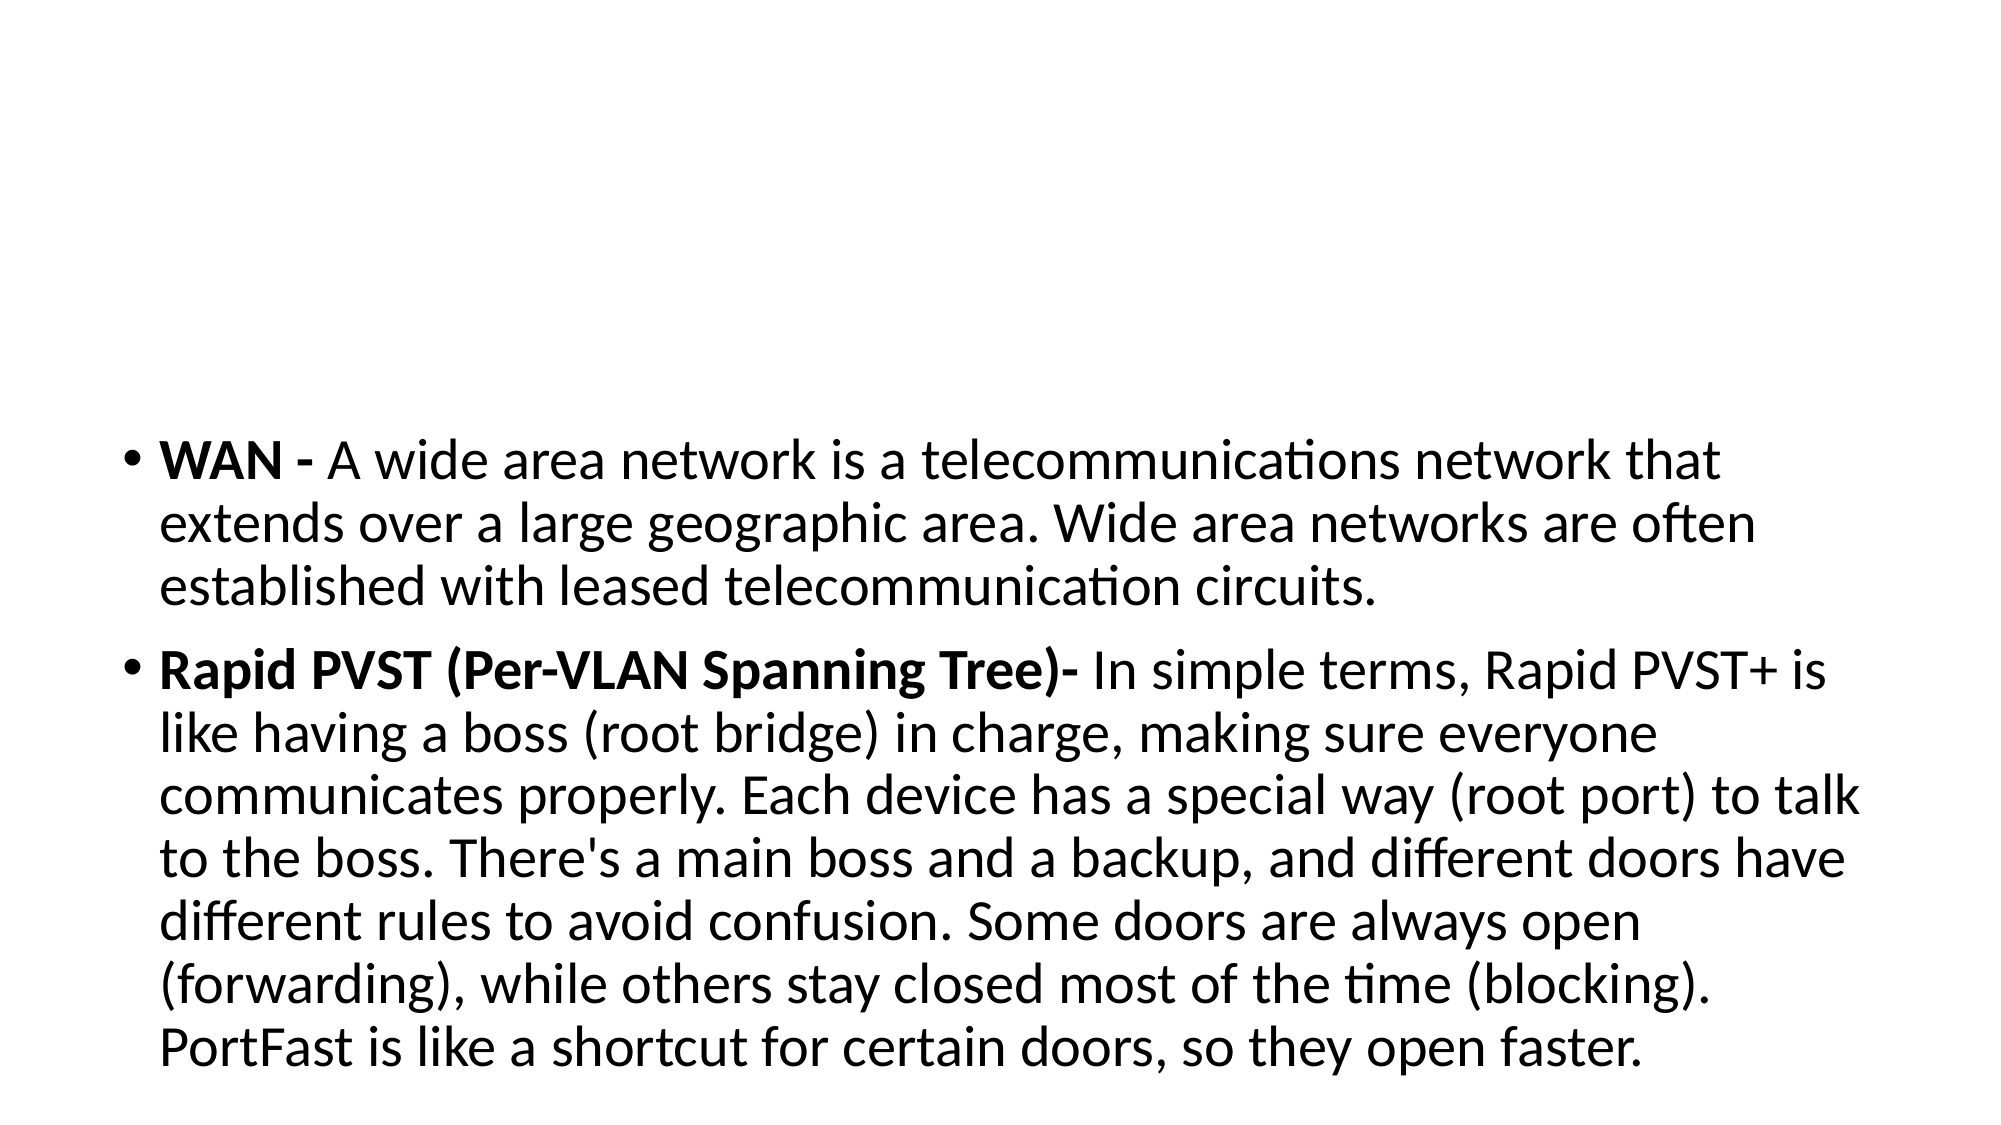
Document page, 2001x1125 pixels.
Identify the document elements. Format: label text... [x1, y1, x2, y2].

list WAN - A wide area network is a telecommunications network that extends over a large geographic area. Wide area networks are often established with leased telecommunication circuits. Rapid PVST (Per-VLAN Spanning Tree)- In simple terms, Rapid PVST+ is like having a boss (root bridge) in charge, making sure everyone communicates properly. Each device has a special way (root port) to talk to the boss. There's a main boss and a backup, and different doors have different rules to avoid confusion. Some doors are always open (forwarding), while others stay closed most of the time (blocking). PortFast is like a shortcut for certain doors, so they open faster. [107, 422, 1921, 1112]
